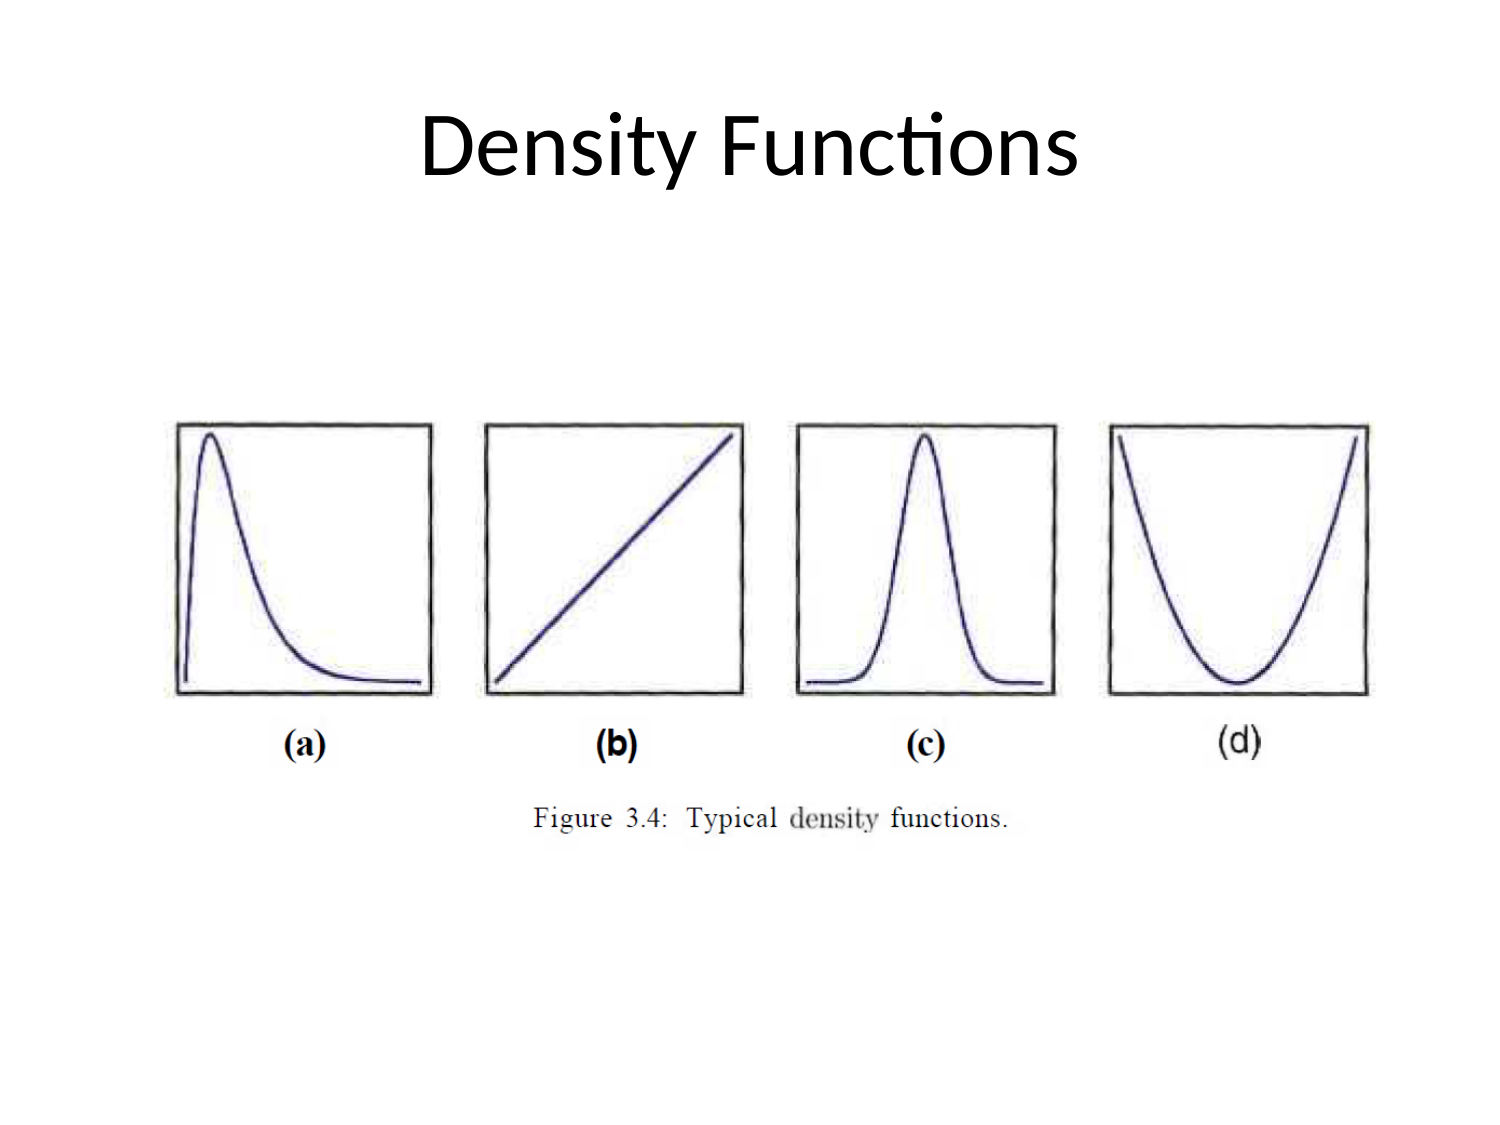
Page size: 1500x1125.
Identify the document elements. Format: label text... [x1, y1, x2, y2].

title Density Functions [75, 45, 1425, 233]
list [74, 415, 1426, 852]
